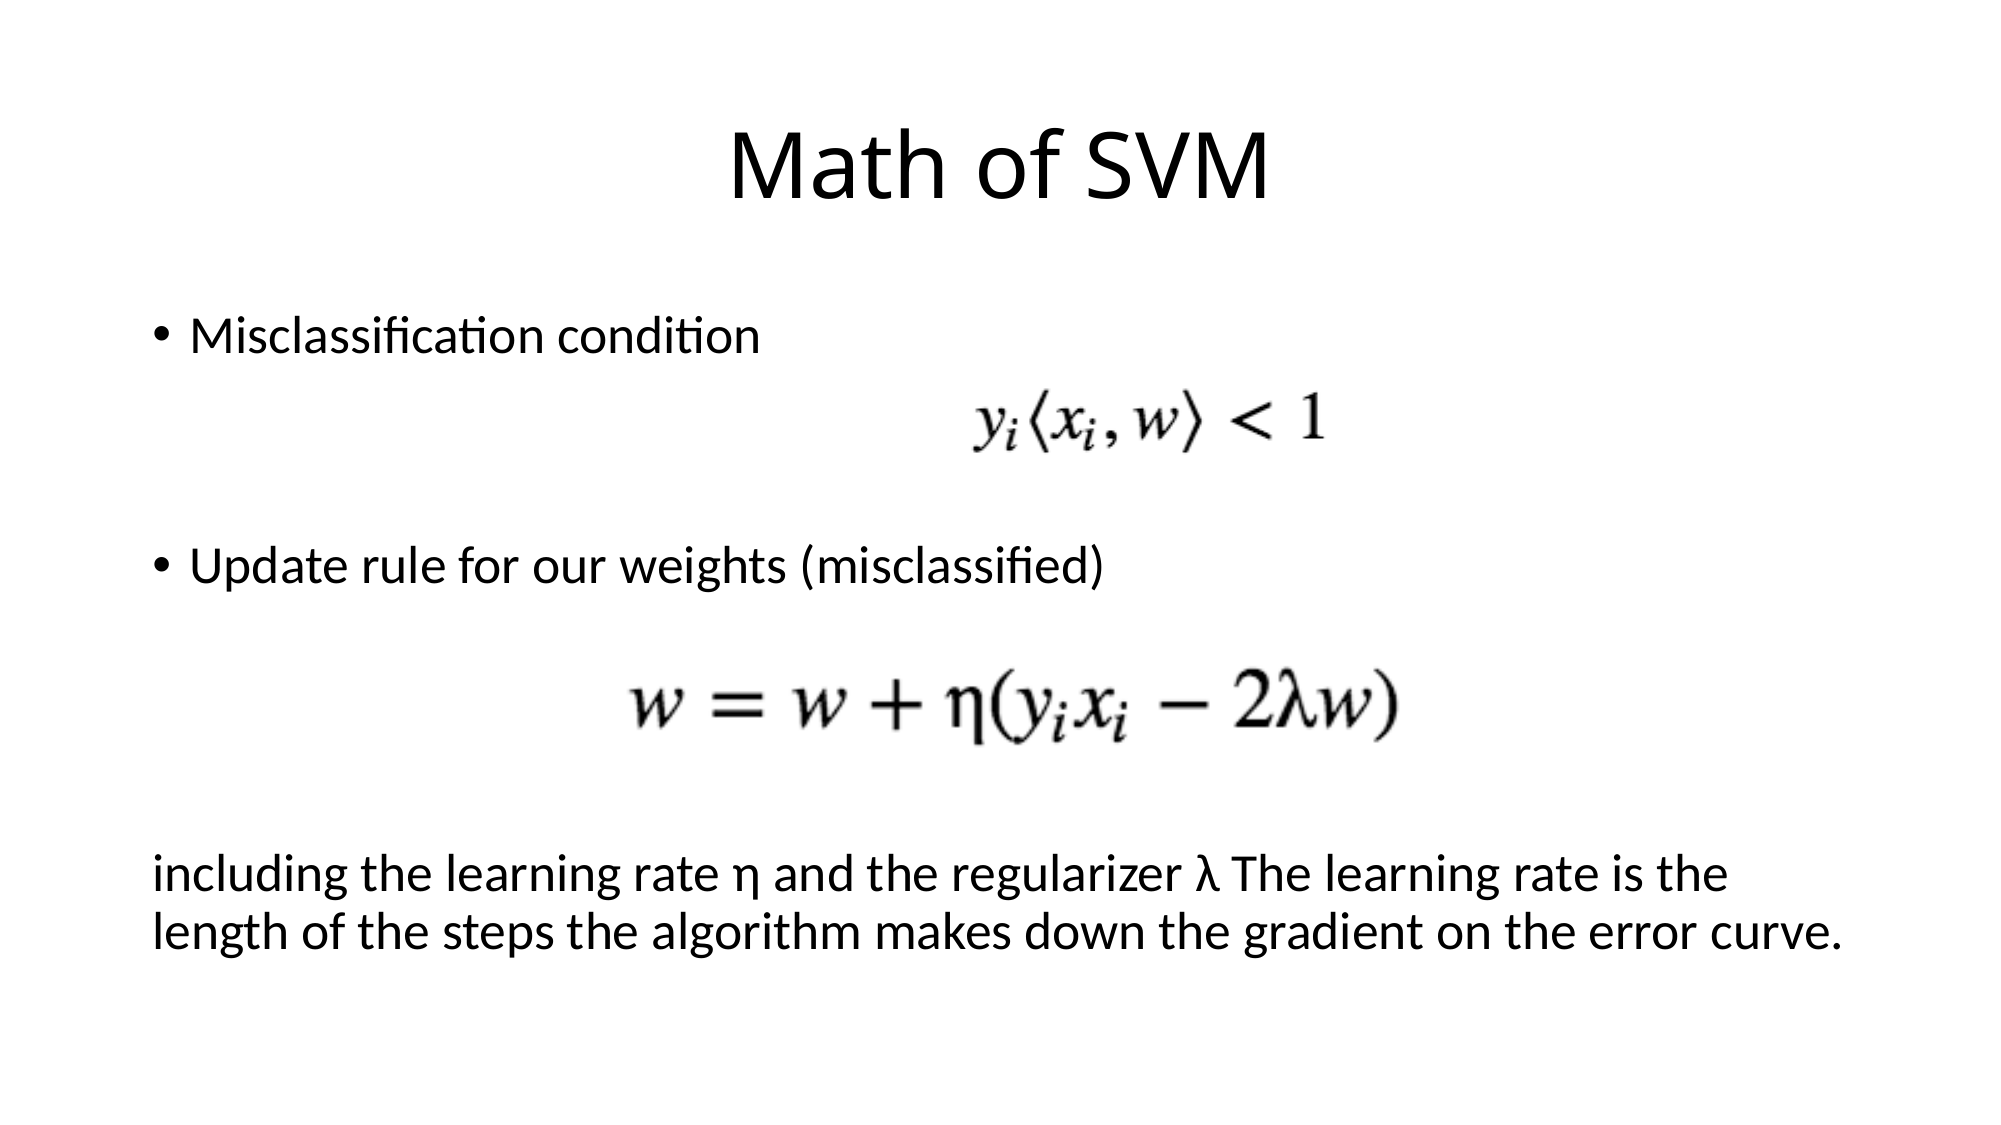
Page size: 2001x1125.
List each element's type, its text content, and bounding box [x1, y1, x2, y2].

list Misclassification condition Update rule for our weights (misclassified) including the learning rate η and the regularizer λ The learning rate is the length of the steps the algorithm makes down the gradient on the error curve. [137, 299, 1863, 1014]
title Math of SVM [137, 59, 1863, 278]
picture [852, 315, 1407, 507]
picture [568, 612, 1497, 773]
